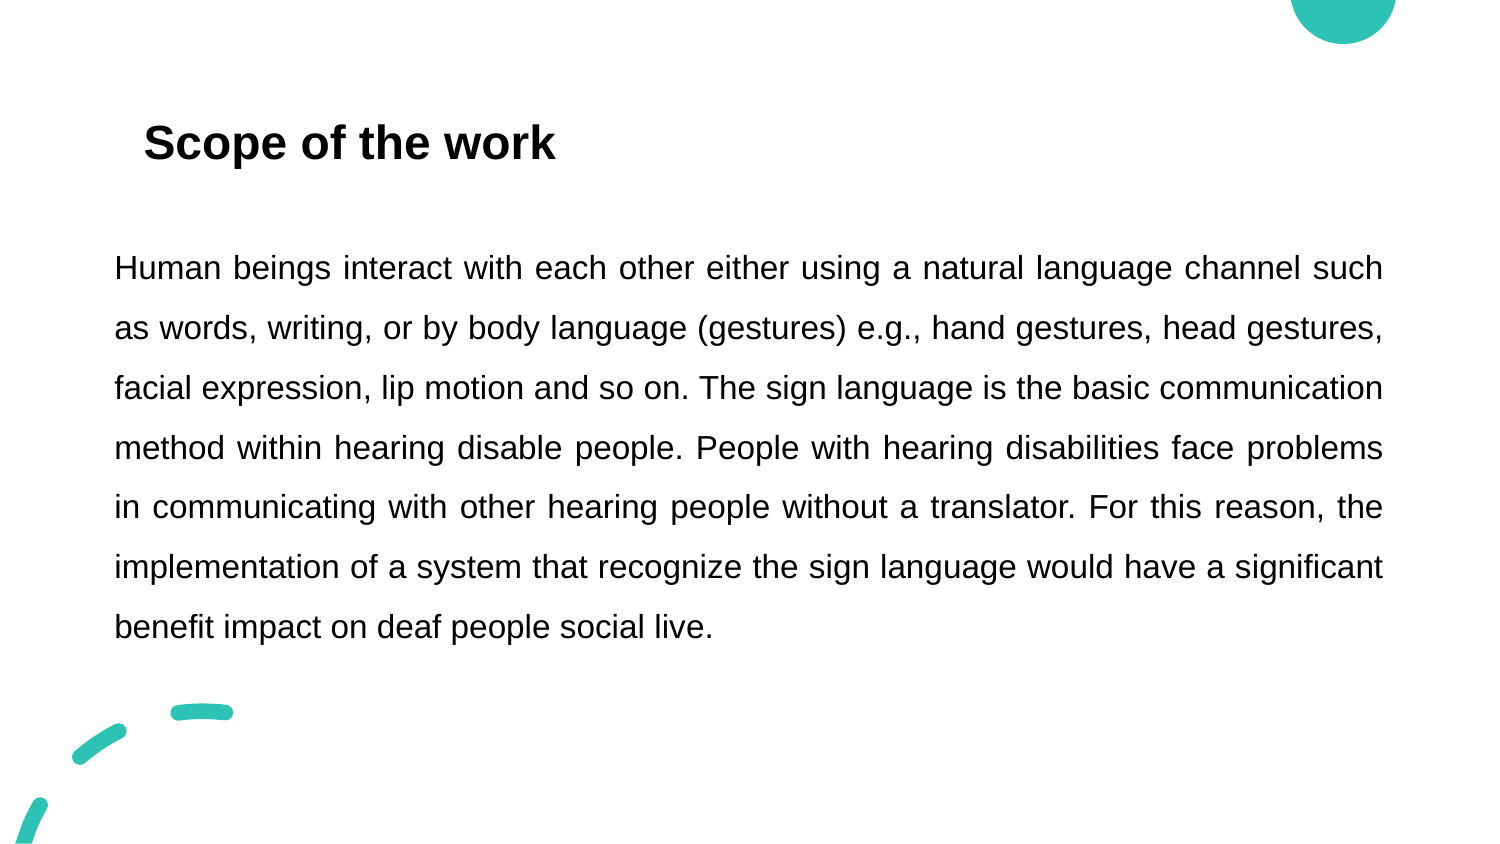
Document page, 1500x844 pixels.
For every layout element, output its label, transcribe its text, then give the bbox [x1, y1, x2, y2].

title Scope of the work [103, 44, 1397, 208]
list Human beings interact with each other either using a natural language channel such as words, writing, or by body language (gestures) e.g., hand gestures, head gestures, facial expression, lip motion and so on. The sign language is the basic communication method within hearing disable people. People with hearing disabilities face problems in communicating with other hearing people without a translator. For this reason, the implementation of a system that recognize the sign language would have a significant benefit impact on deaf people social live. [103, 208, 1397, 700]
